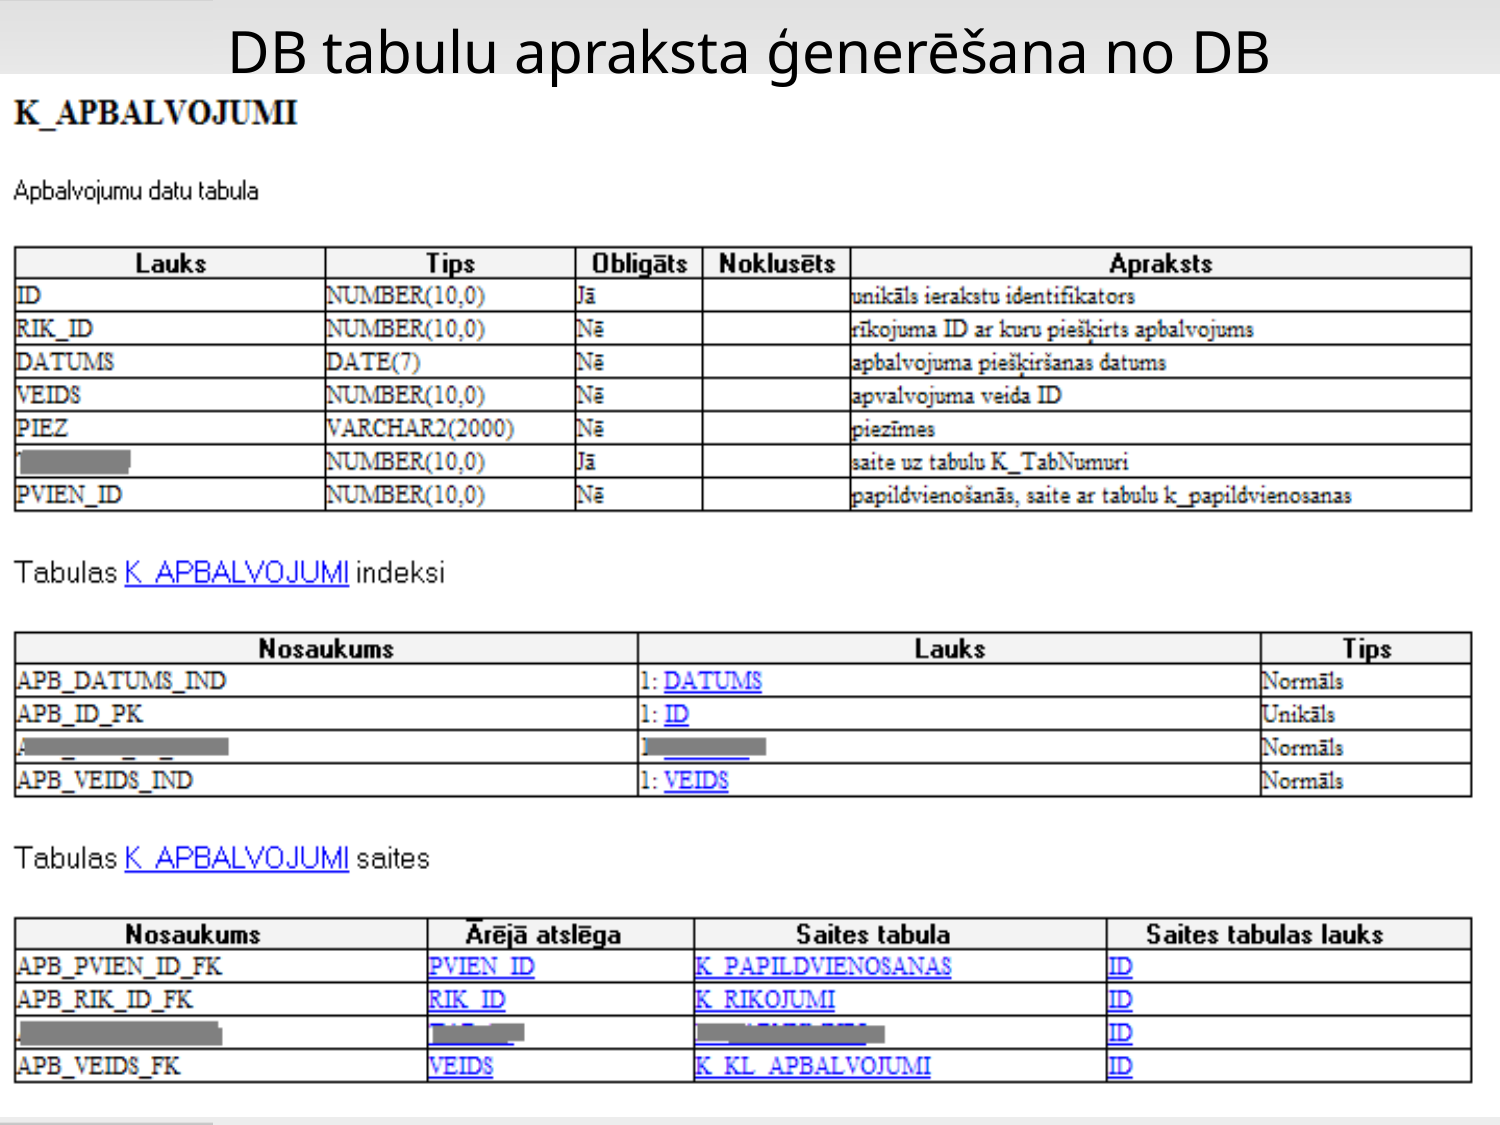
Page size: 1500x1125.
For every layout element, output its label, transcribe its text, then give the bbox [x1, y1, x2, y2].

title DB tabulu apraksta ģenerēšana no DB [214, 0, 1500, 74]
picture [0, 0, 1500, 1125]
